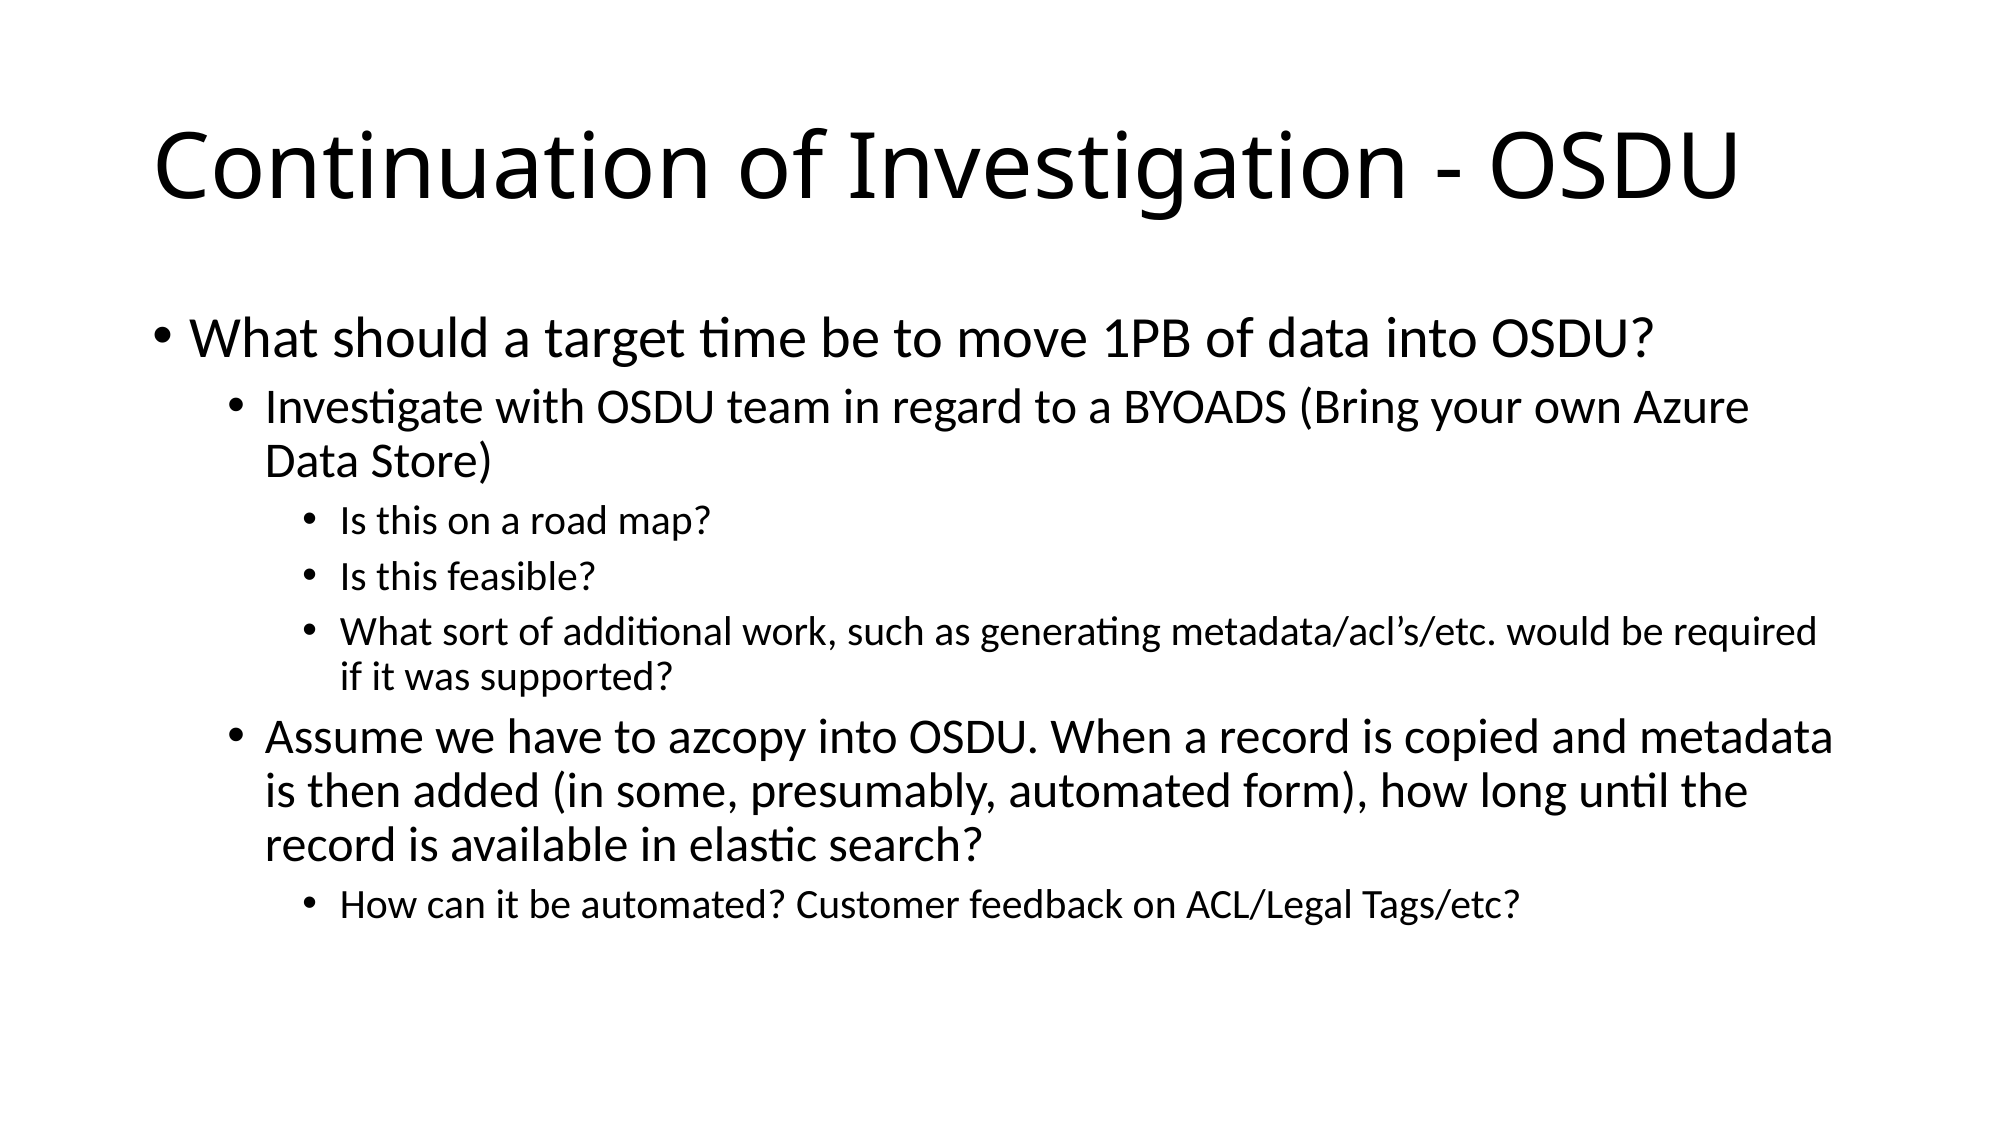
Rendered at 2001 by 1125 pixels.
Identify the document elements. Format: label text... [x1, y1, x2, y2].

list What should a target time be to move 1PB of data into OSDU? Investigate with OSDU team in regard to a BYOADS (Bring your own Azure Data Store) Is this on a road map? Is this feasible? What sort of additional work, such as generating metadata/acl’s/etc. would be required if it was supported? Assume we have to azcopy into OSDU. When a record is copied and metadata is then added (in some, presumably, automated form), how long until the record is available in elastic search? How can it be automated? Customer feedback on ACL/Legal Tags/etc? [137, 299, 1863, 1014]
title Continuation of Investigation - OSDU [137, 59, 1863, 278]
